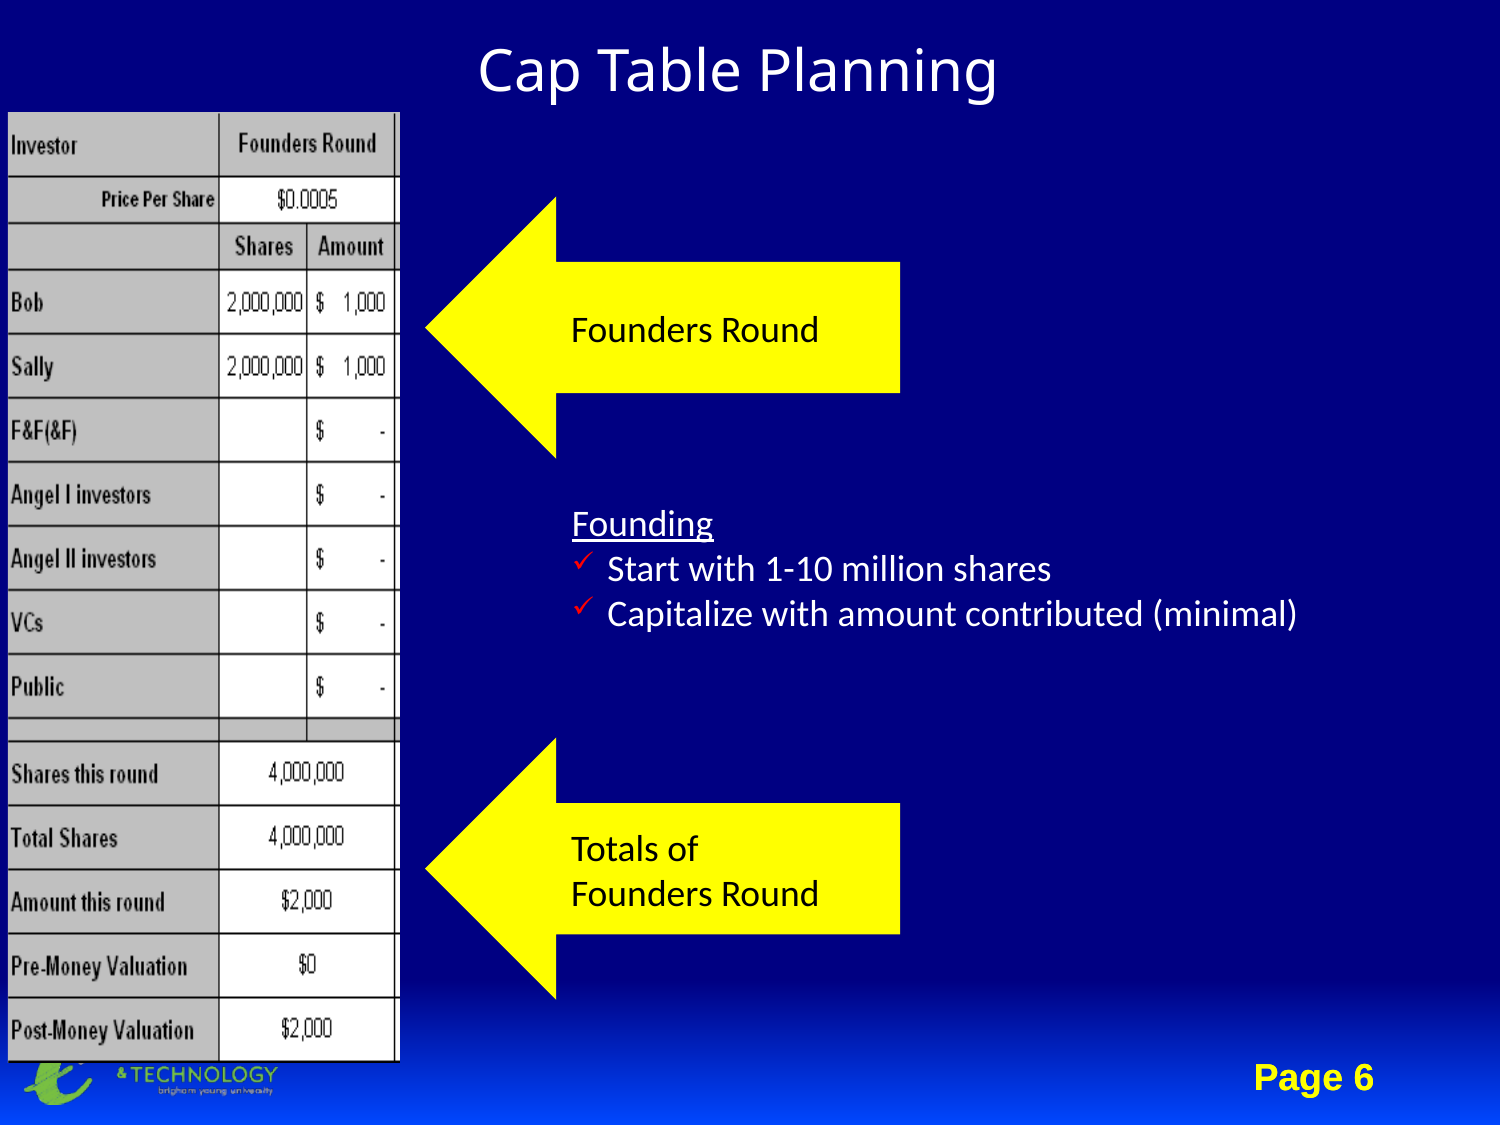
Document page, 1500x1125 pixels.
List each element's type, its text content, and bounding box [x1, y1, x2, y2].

text_box Founders Round [425, 196, 901, 459]
text_box Totals of Founders Round [425, 737, 901, 1000]
text_box Cap Table Planning [253, 25, 1223, 113]
picture [7, 112, 401, 1105]
text_box Founding Start with 1-10 million shares Capitalize with amount contributed (minimal) [557, 492, 1320, 687]
